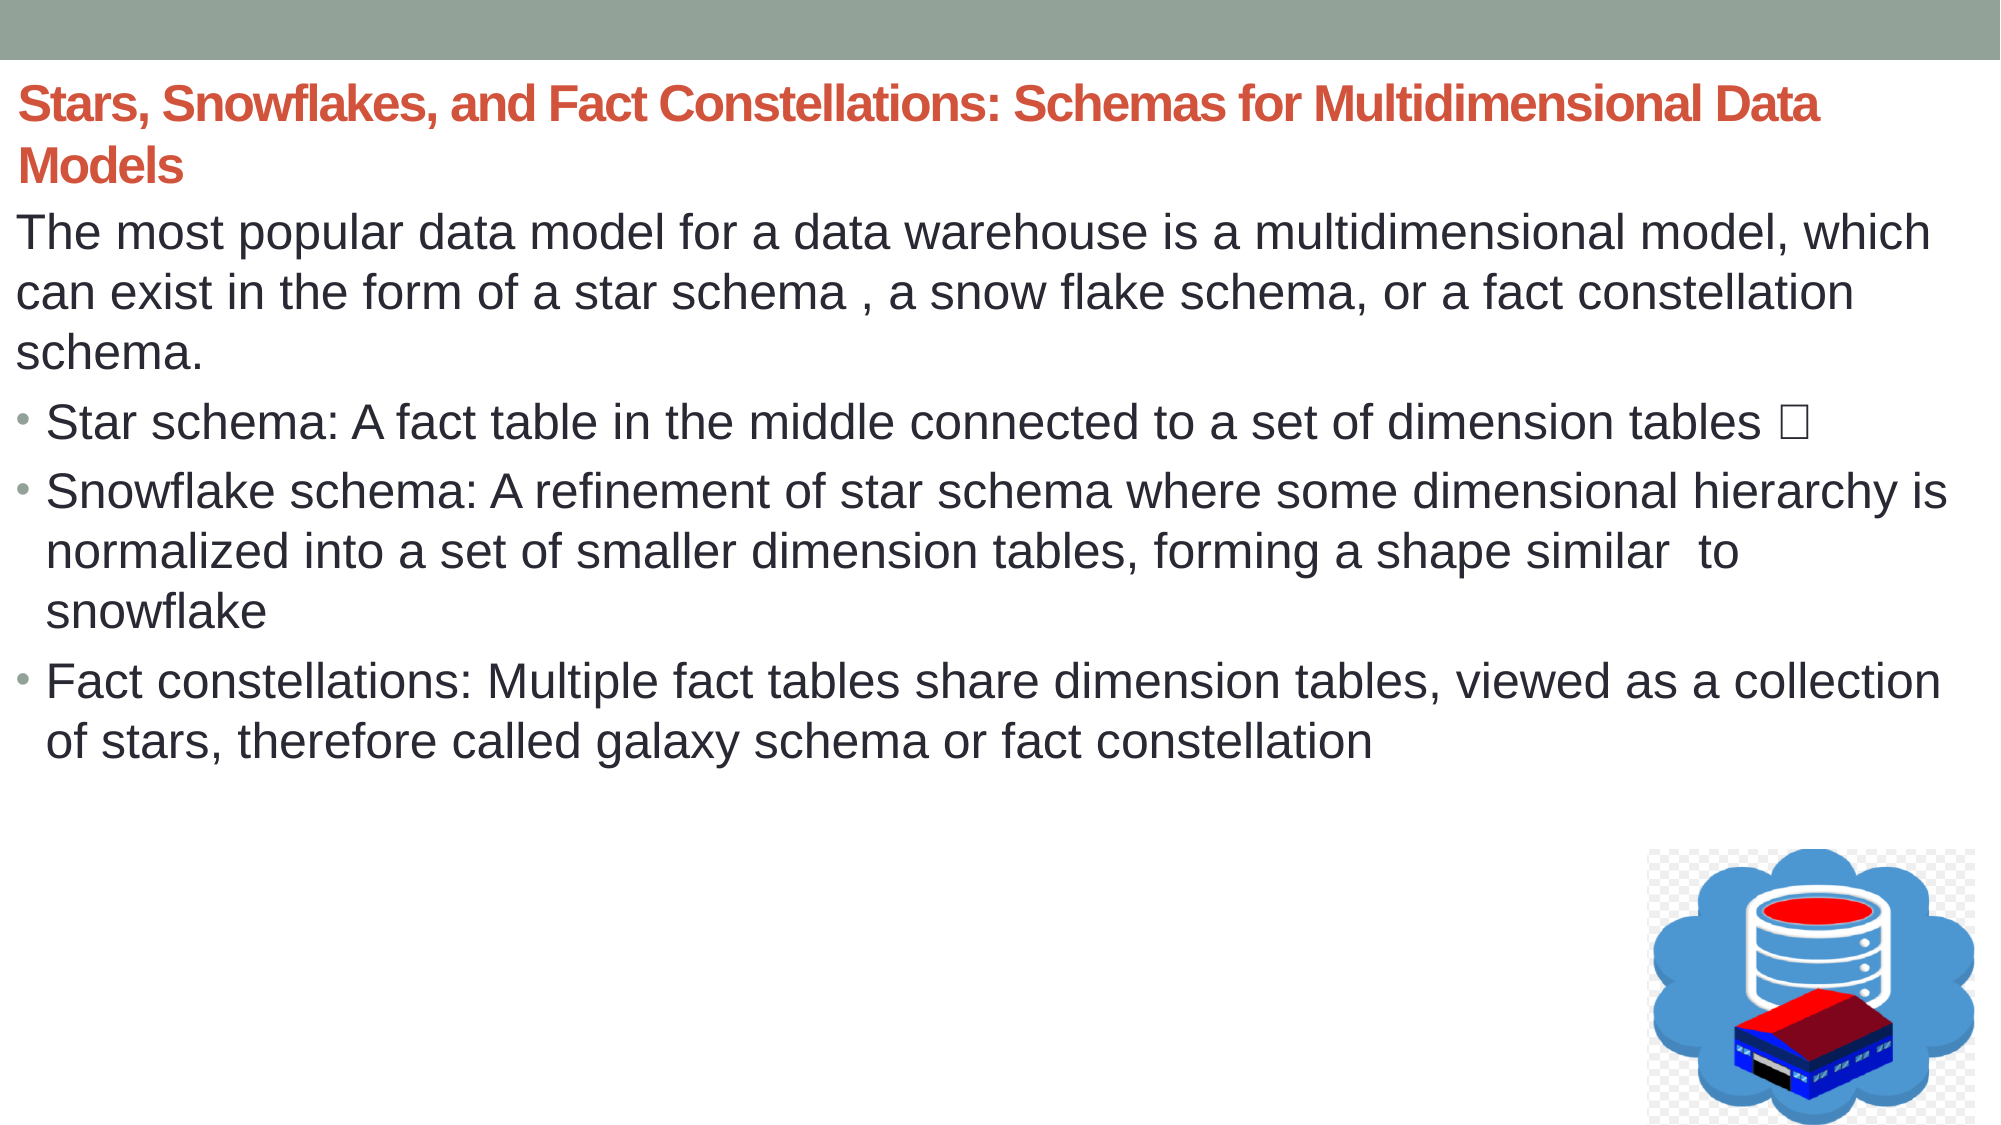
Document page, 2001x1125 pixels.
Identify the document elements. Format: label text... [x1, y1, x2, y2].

title Stars, Snowflakes, and Fact Constellations: Schemas for Multidimensional Data Models [2, 61, 2000, 203]
picture [1647, 848, 1976, 1125]
list The most popular data model for a data warehouse is a multidimensional model, which can exist in the form of a star schema , a snow flake schema, or a fact constellation schema. Star schema: A fact table in the middle connected to a set of dimension tables  Snowflake schema: A refinement of star schema where some dimensional hierarchy is normalized into a set of smaller dimension tables, forming a shape similar to snowflake Fact constellations: Multiple fact tables share dimension tables, viewed as a collection of stars, therefore called galaxy schema or fact constellation [0, 191, 1998, 1123]
